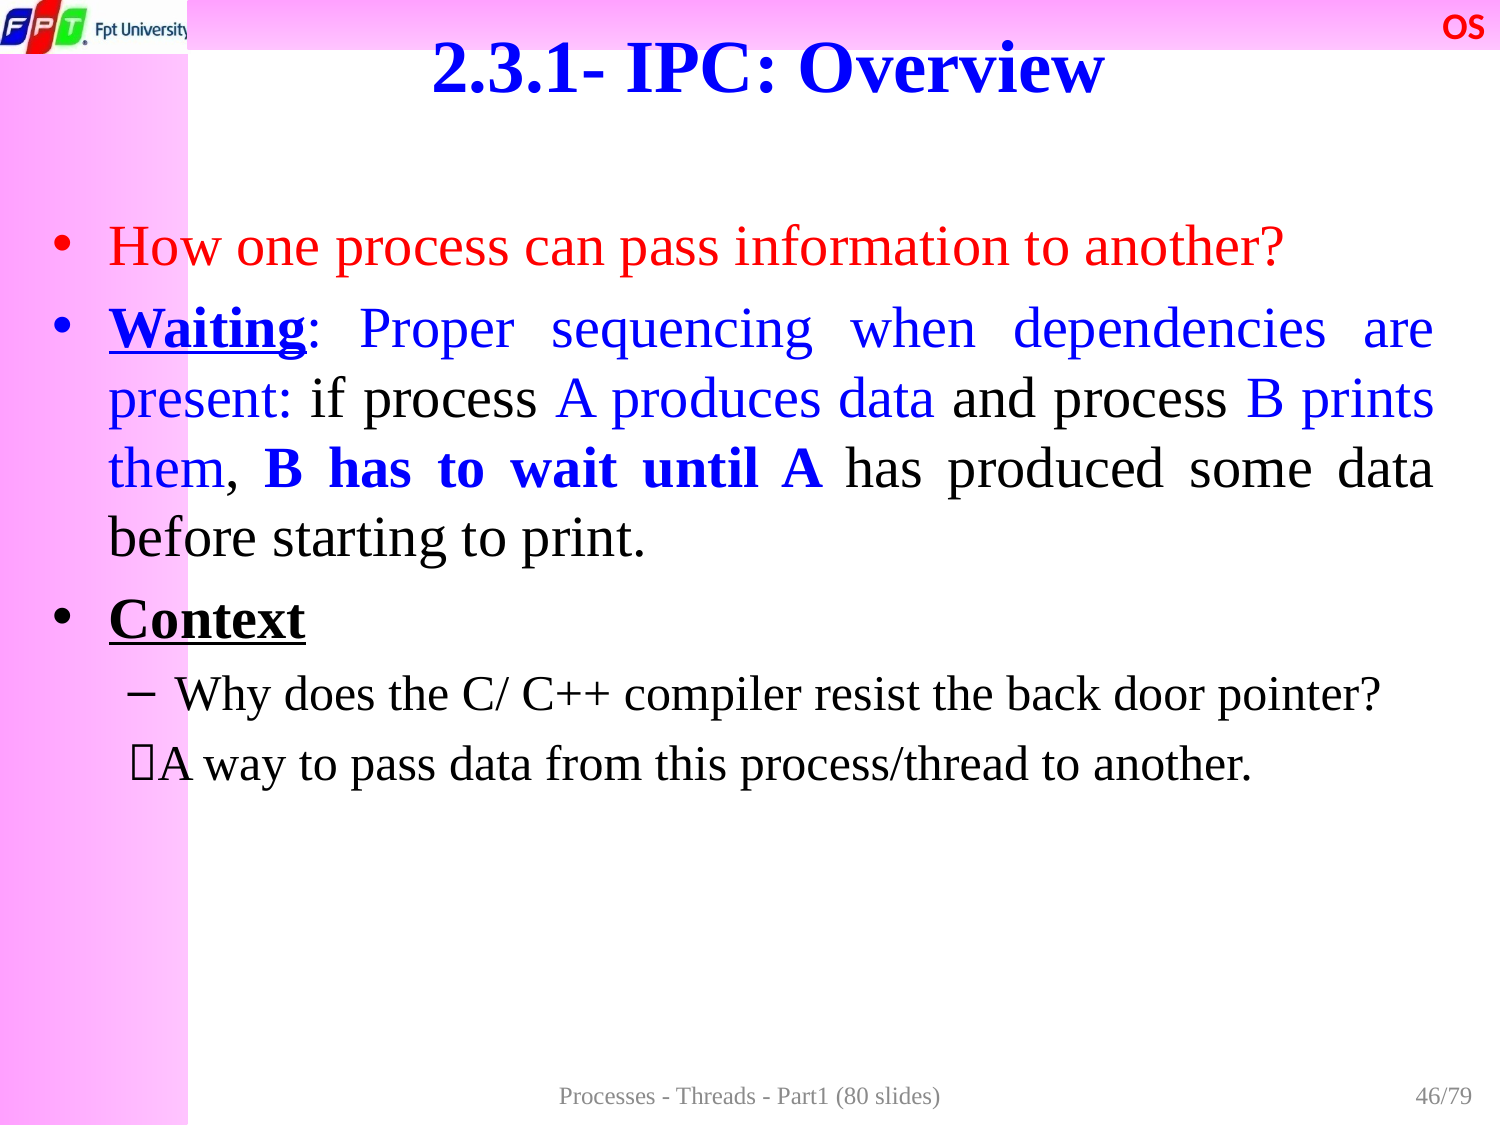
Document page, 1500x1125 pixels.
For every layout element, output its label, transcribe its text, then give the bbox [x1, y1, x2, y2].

list How one process can pass information to another? Waiting: Proper sequencing when dependencies are present: if process A produces data and process B prints them, B has to wait until A has produced some data before starting to print. Context Why does the C/ C++ compiler resist the back door pointer? A way to pass data from this process/thread to another. [37, 200, 1450, 825]
title 2.3.1- IPC: Overview [112, 0, 1425, 125]
picture [0, 0, 112, 54]
footer Processes - Threads - Part1 (80 slides) [512, 1074, 988, 1116]
slide_number 46/79 [1137, 1074, 1488, 1116]
